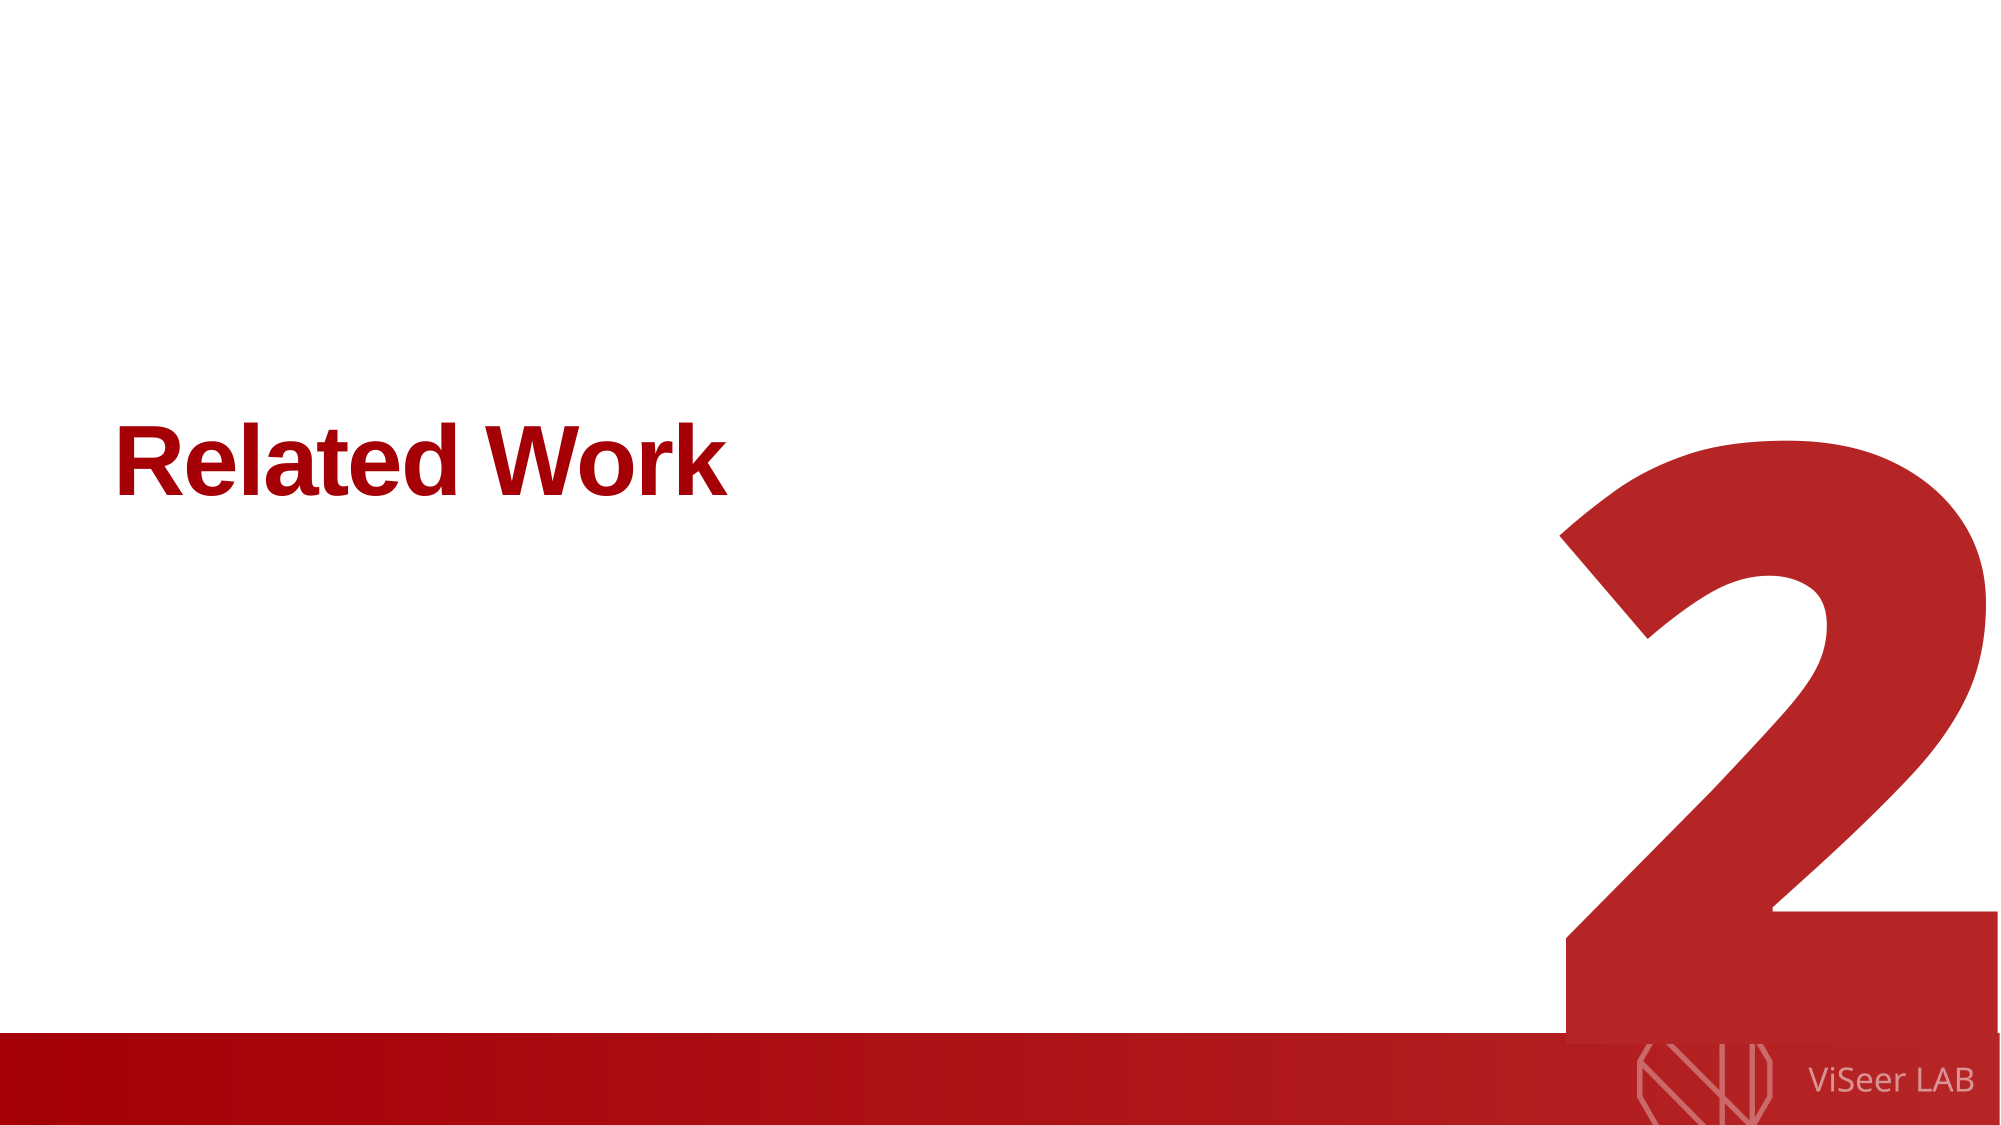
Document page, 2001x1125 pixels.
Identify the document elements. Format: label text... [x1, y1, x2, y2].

title Related Work [98, 364, 1901, 698]
list 2 [1527, 197, 2000, 1125]
